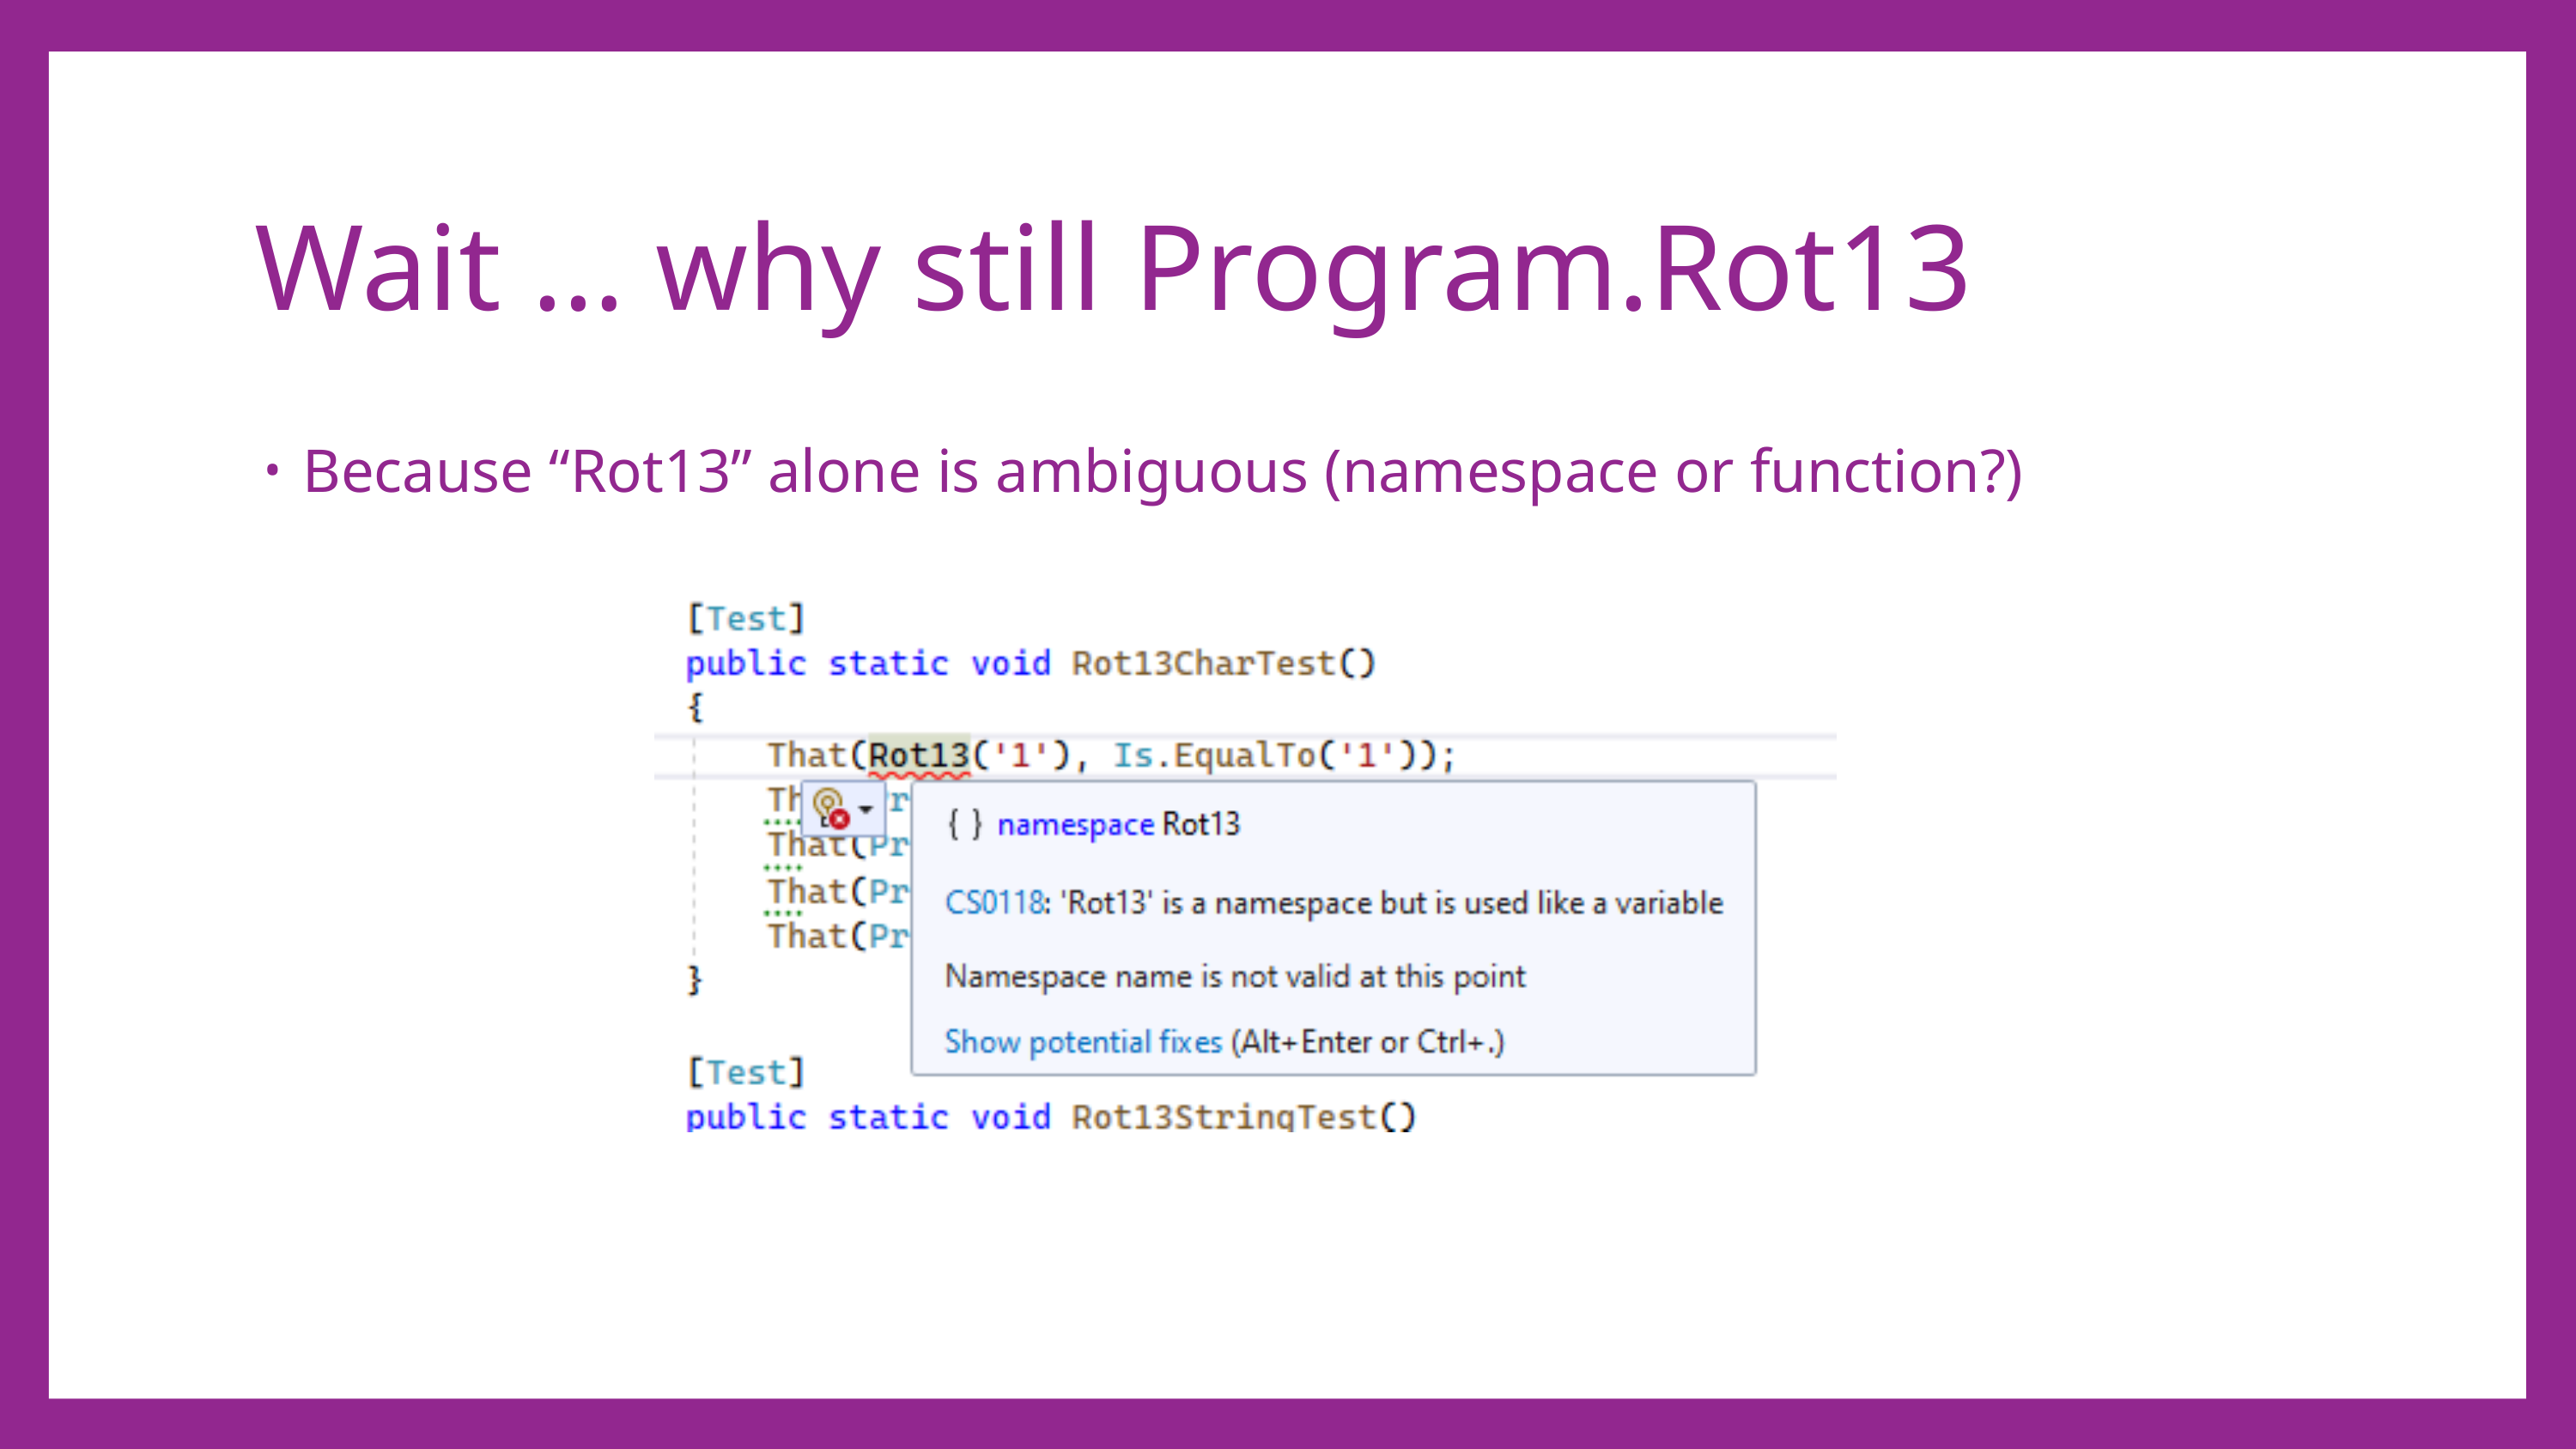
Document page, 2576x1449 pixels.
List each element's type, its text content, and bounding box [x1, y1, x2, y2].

list Because “Rot13” alone is ambiguous (namespace or function?) [241, 434, 2328, 1288]
picture [654, 573, 1838, 1133]
title Wait … why still Program.Rot13 [241, 129, 2329, 415]
